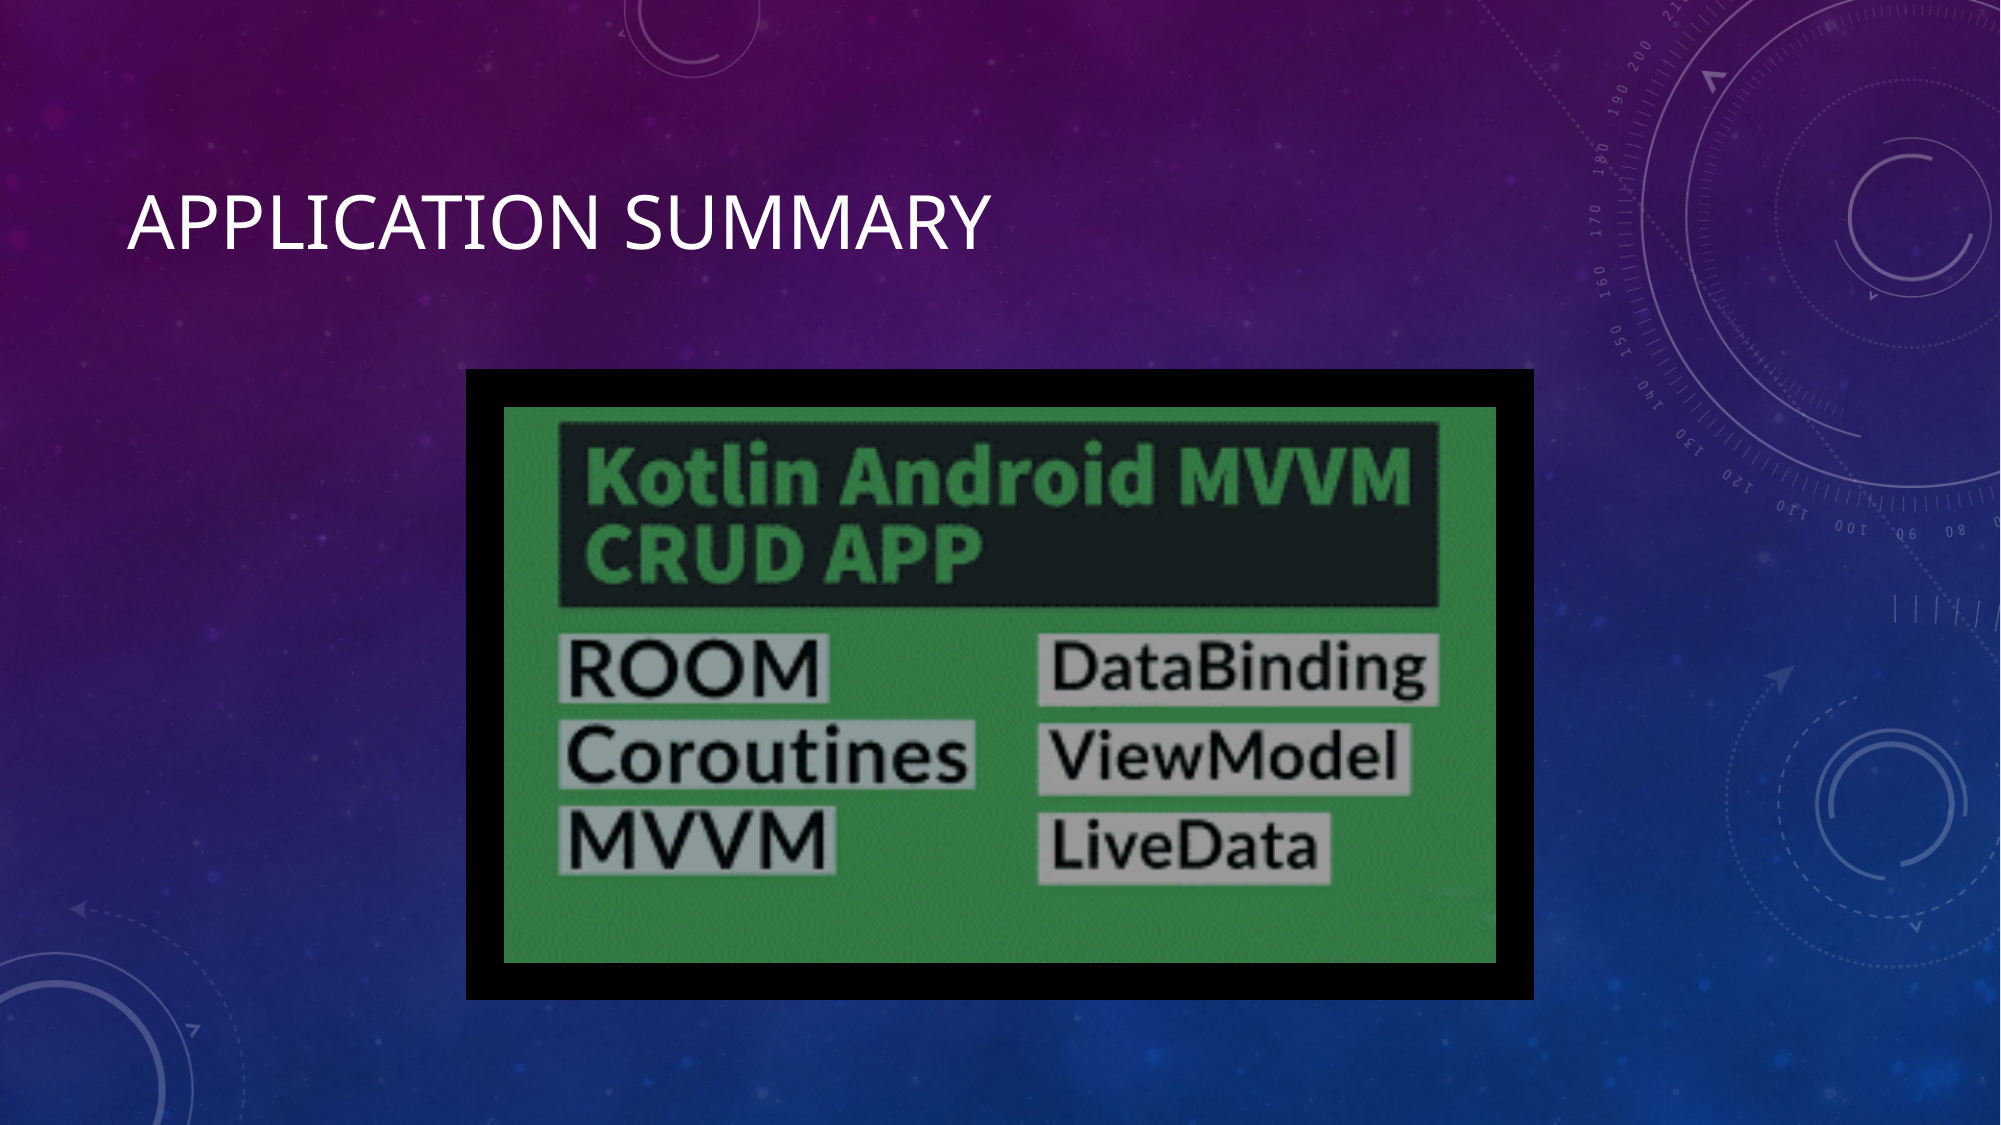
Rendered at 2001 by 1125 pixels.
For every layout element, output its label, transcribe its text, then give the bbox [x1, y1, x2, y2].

title Application summary [112, 99, 1775, 339]
picture [0, 0, 2001, 1125]
